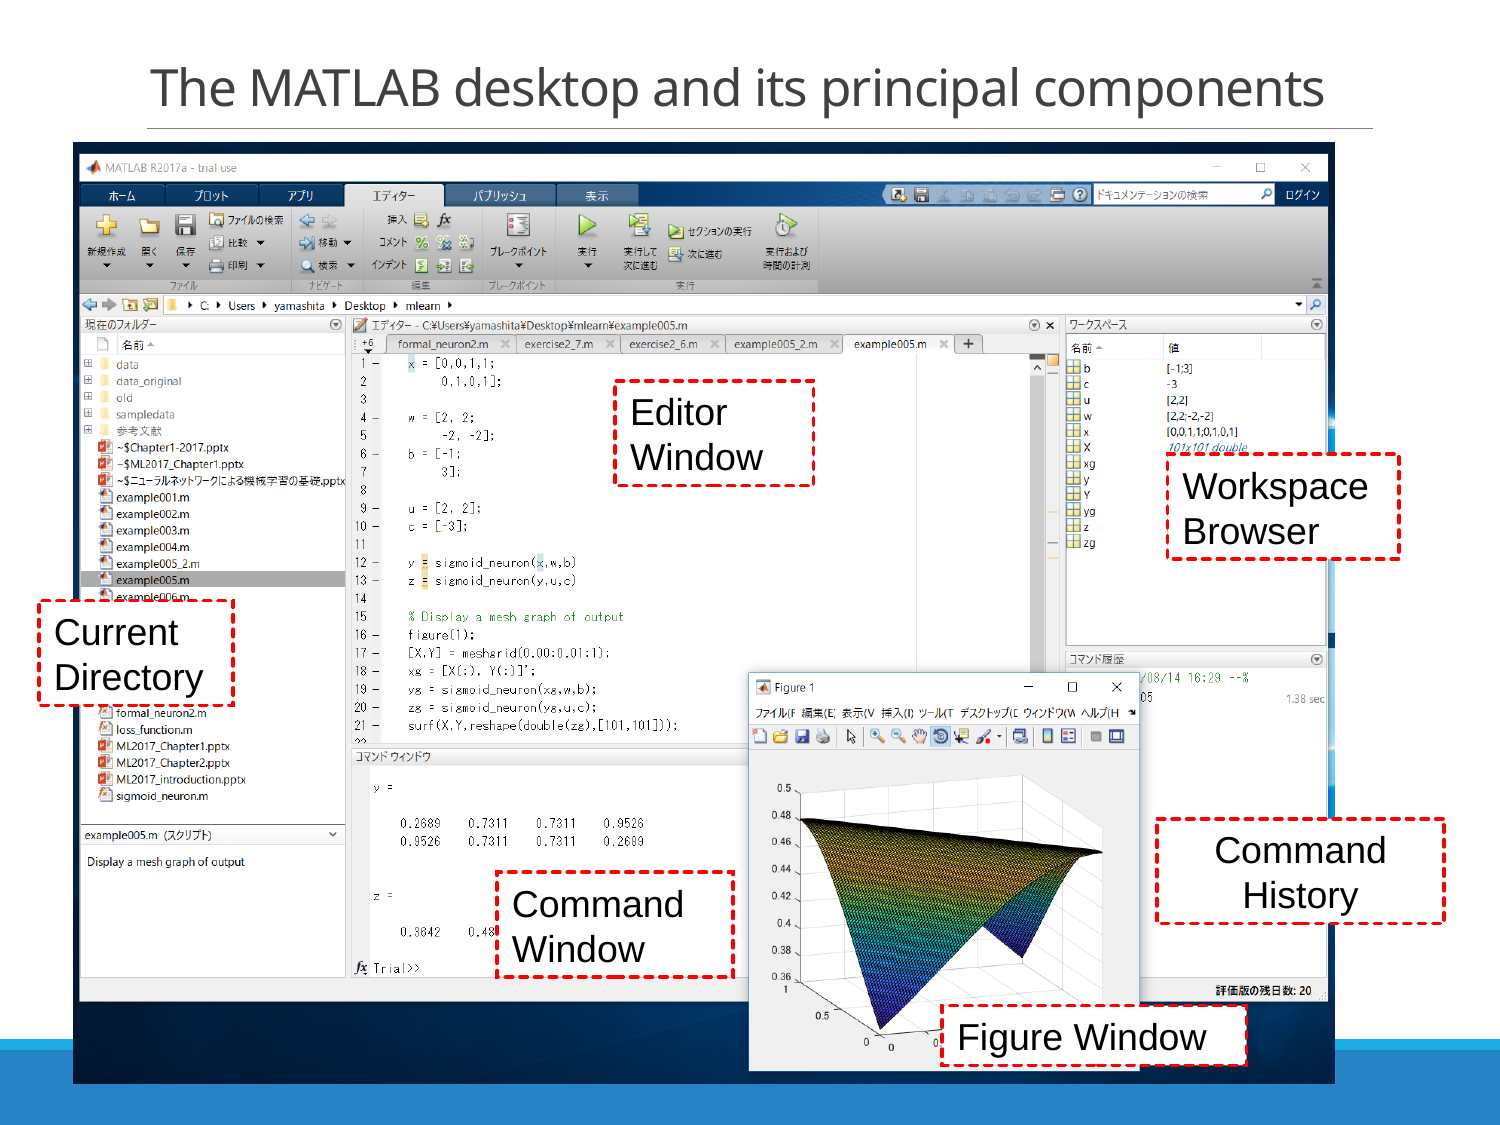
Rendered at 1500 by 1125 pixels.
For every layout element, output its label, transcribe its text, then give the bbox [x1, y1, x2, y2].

title The MATLAB desktop and its principal components [135, 26, 1373, 125]
text_box Command History [1344, 818, 1445, 924]
text_box Workspace Browser [1344, 454, 1399, 560]
text_box Current Directory [39, 600, 70, 706]
picture [73, 142, 1336, 1084]
